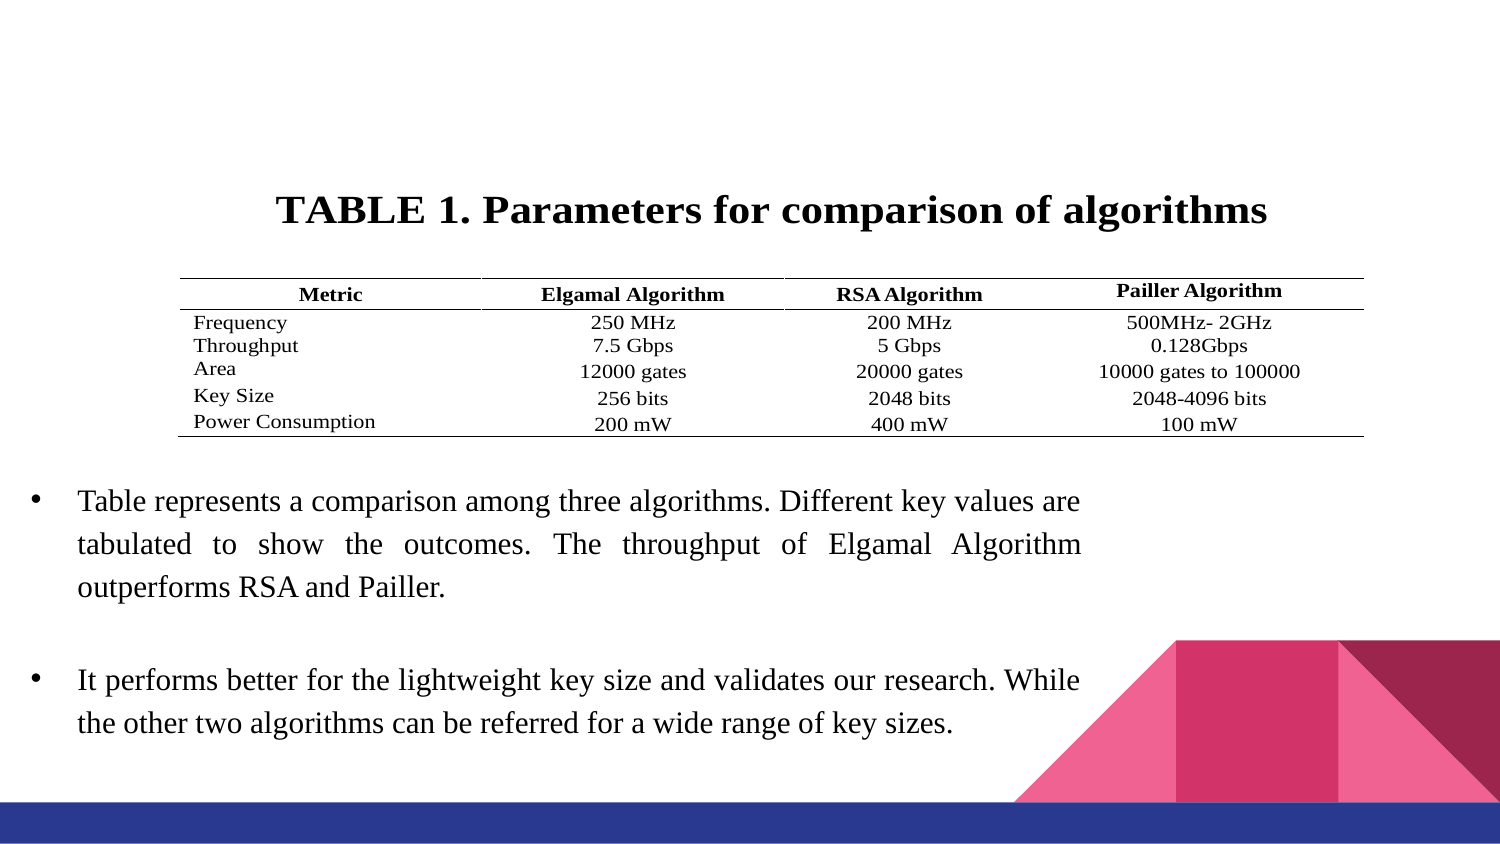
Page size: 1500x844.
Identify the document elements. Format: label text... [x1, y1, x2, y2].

text_box Table represents a comparison among three algorithms. Different key values are tabulated to show the outcomes. The throughput of Elgamal Algorithm outperforms RSA and Pailler. It performs better for the lightweight key size and validates our research. While the other two algorithms can be referred for a wide range of key sizes. [15, 459, 1098, 802]
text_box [177, 51, 1367, 469]
